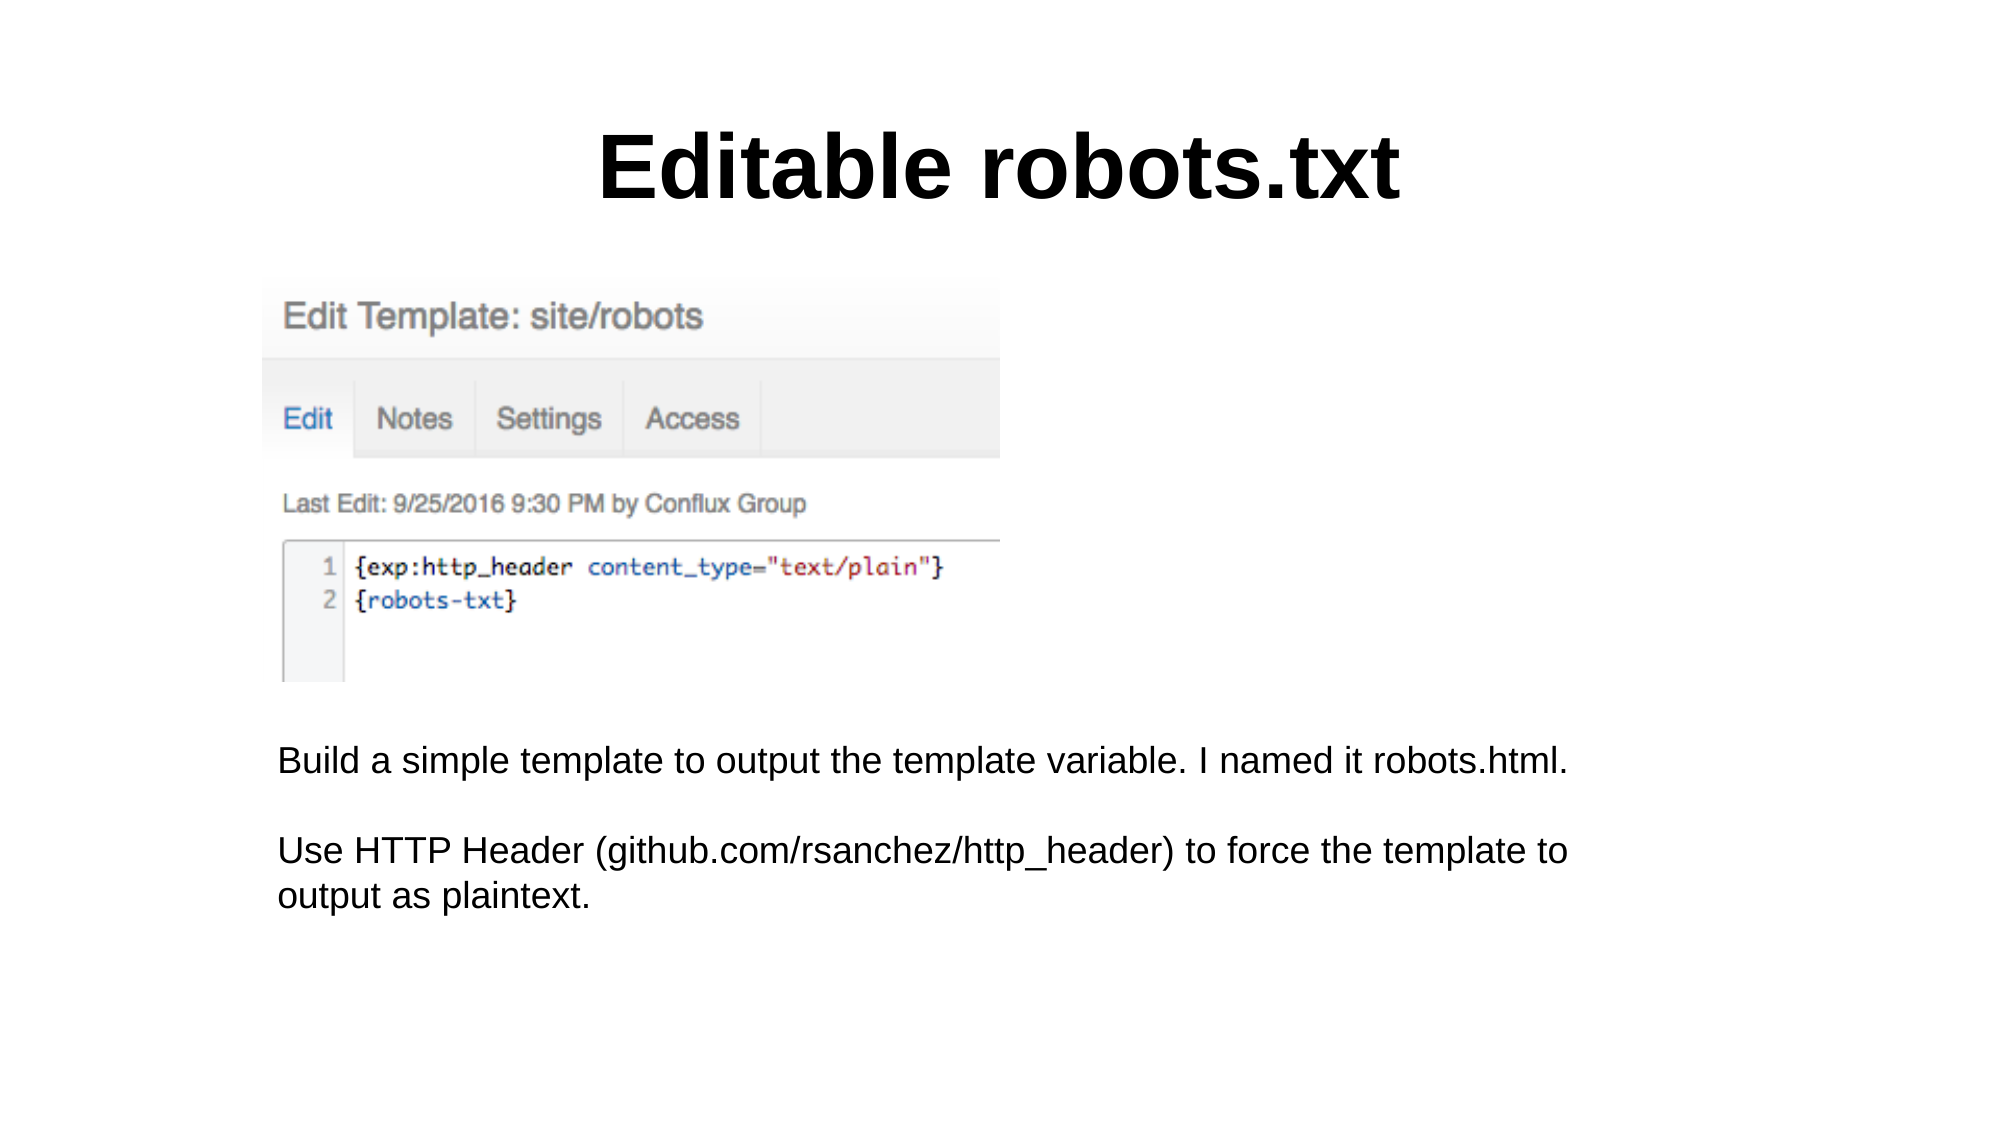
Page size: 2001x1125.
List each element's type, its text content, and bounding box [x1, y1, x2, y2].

picture [262, 277, 1000, 682]
title Editable robots.txt [137, 59, 1863, 278]
text_box Build a simple template to output the template variable. I named it robots.html. Use HTTP Header (github.com/rsanchez/http_header) to force the template to output as plaintext. [262, 729, 1638, 924]
